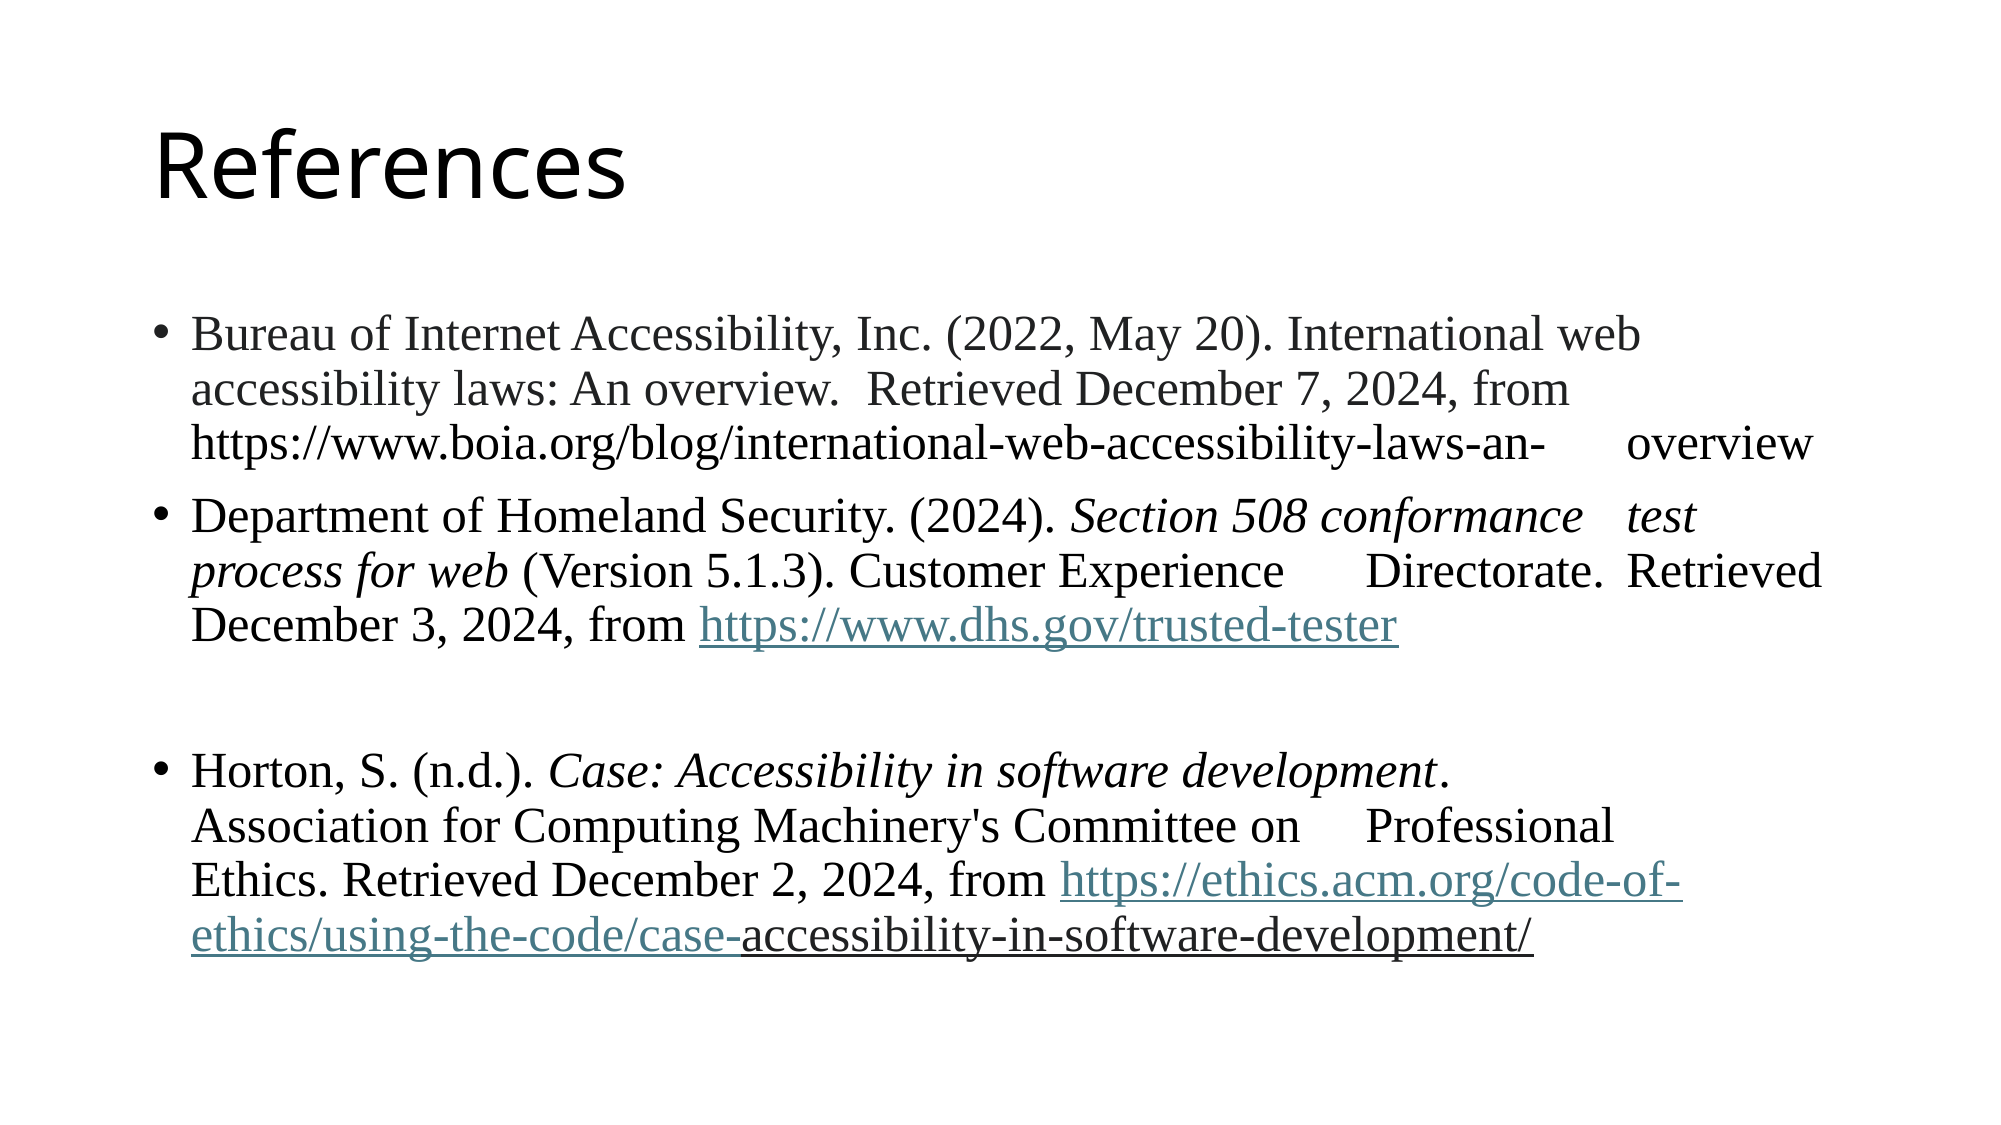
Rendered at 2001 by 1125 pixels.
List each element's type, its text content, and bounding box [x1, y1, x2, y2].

list Bureau of Internet Accessibility, Inc. (2022, May 20). International web accessibility laws: An overview. Retrieved December 7, 2024, from https://www.boia.org/blog/international-web-accessibility-laws-an- overview Department of Homeland Security. (2024). Section 508 conformance test process for web (Version 5.1.3). Customer Experience Directorate. Retrieved December 3, 2024, from https://www.dhs.gov/trusted-tester Horton, S. (n.d.). Case: Accessibility in software development. Association for Computing Machinery's Committee on Professional Ethics. Retrieved December 2, 2024, from https://ethics.acm.org/code-of- ethics/using-the-code/case-accessibility-in-software-development/ [137, 299, 1863, 1014]
title References [137, 59, 1863, 278]
